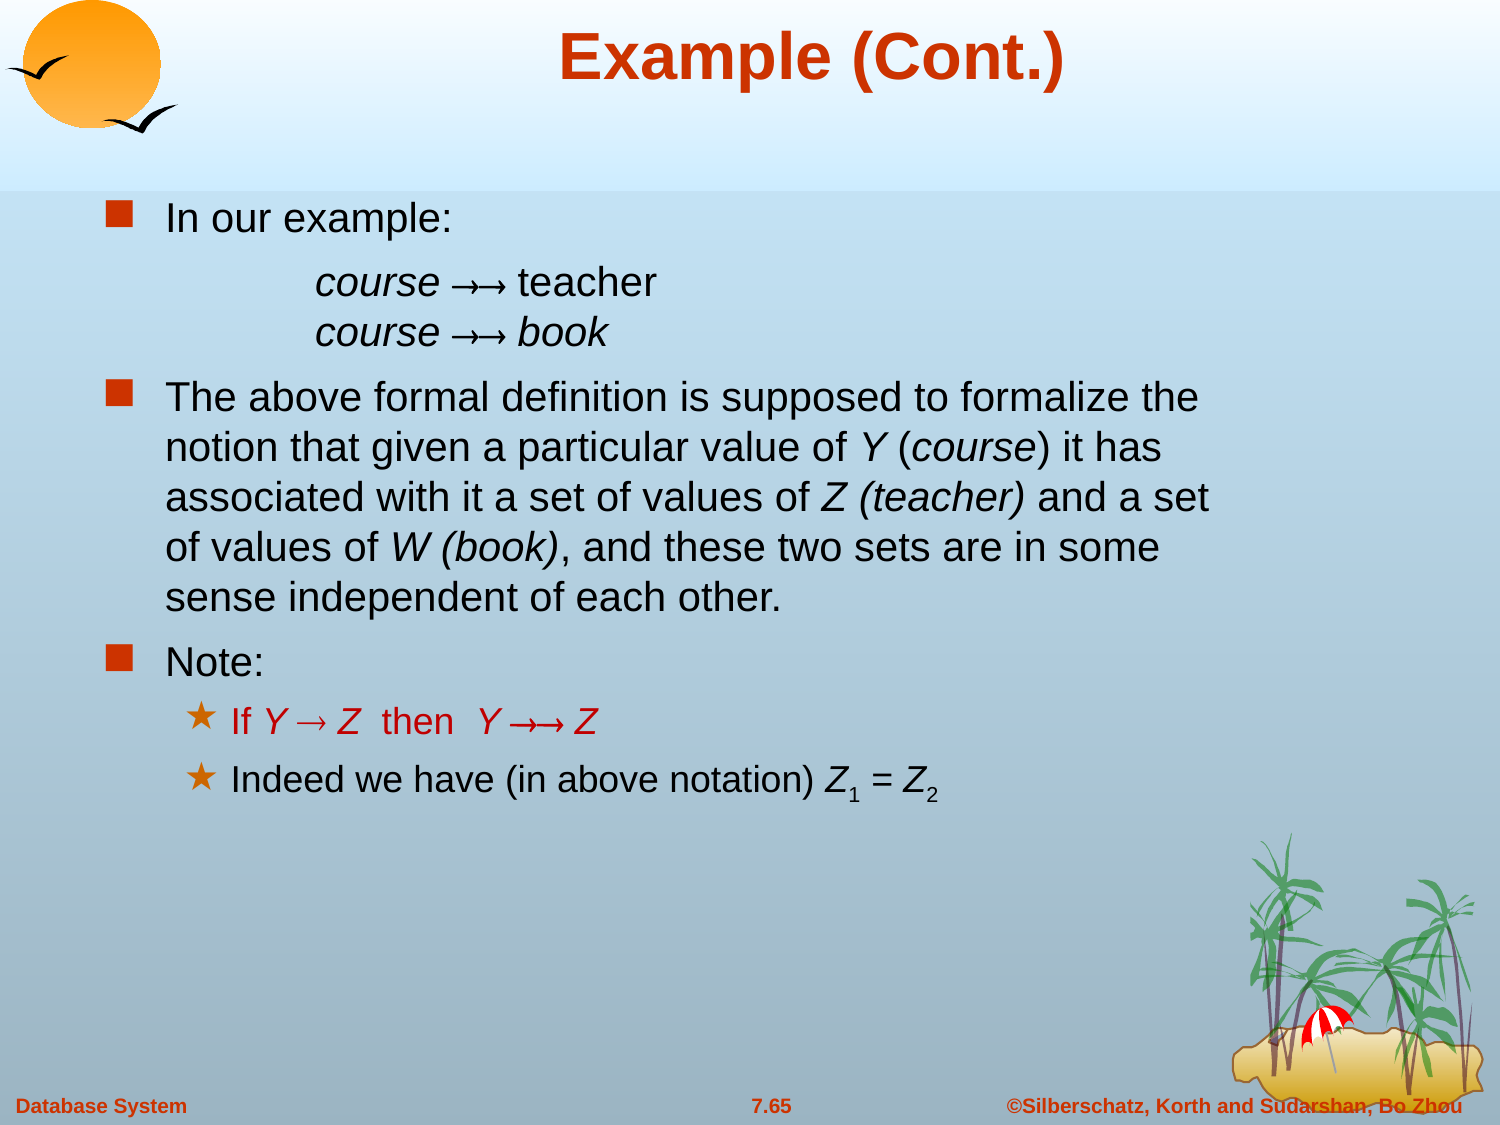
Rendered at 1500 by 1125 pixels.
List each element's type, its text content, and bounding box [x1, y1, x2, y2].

list In our example: course  teacher course  book The above formal definition is supposed to formalize the notion that given a particular value of Y (course) it has associated with it a set of values of Z (teacher) and a set of values of W (book), and these two sets are in some sense independent of each other. Note: If Y  Z then Y  Z Indeed we have (in above notation) Z1 = Z2 [93, 182, 1231, 859]
title Example (Cont.) [149, 0, 1476, 101]
